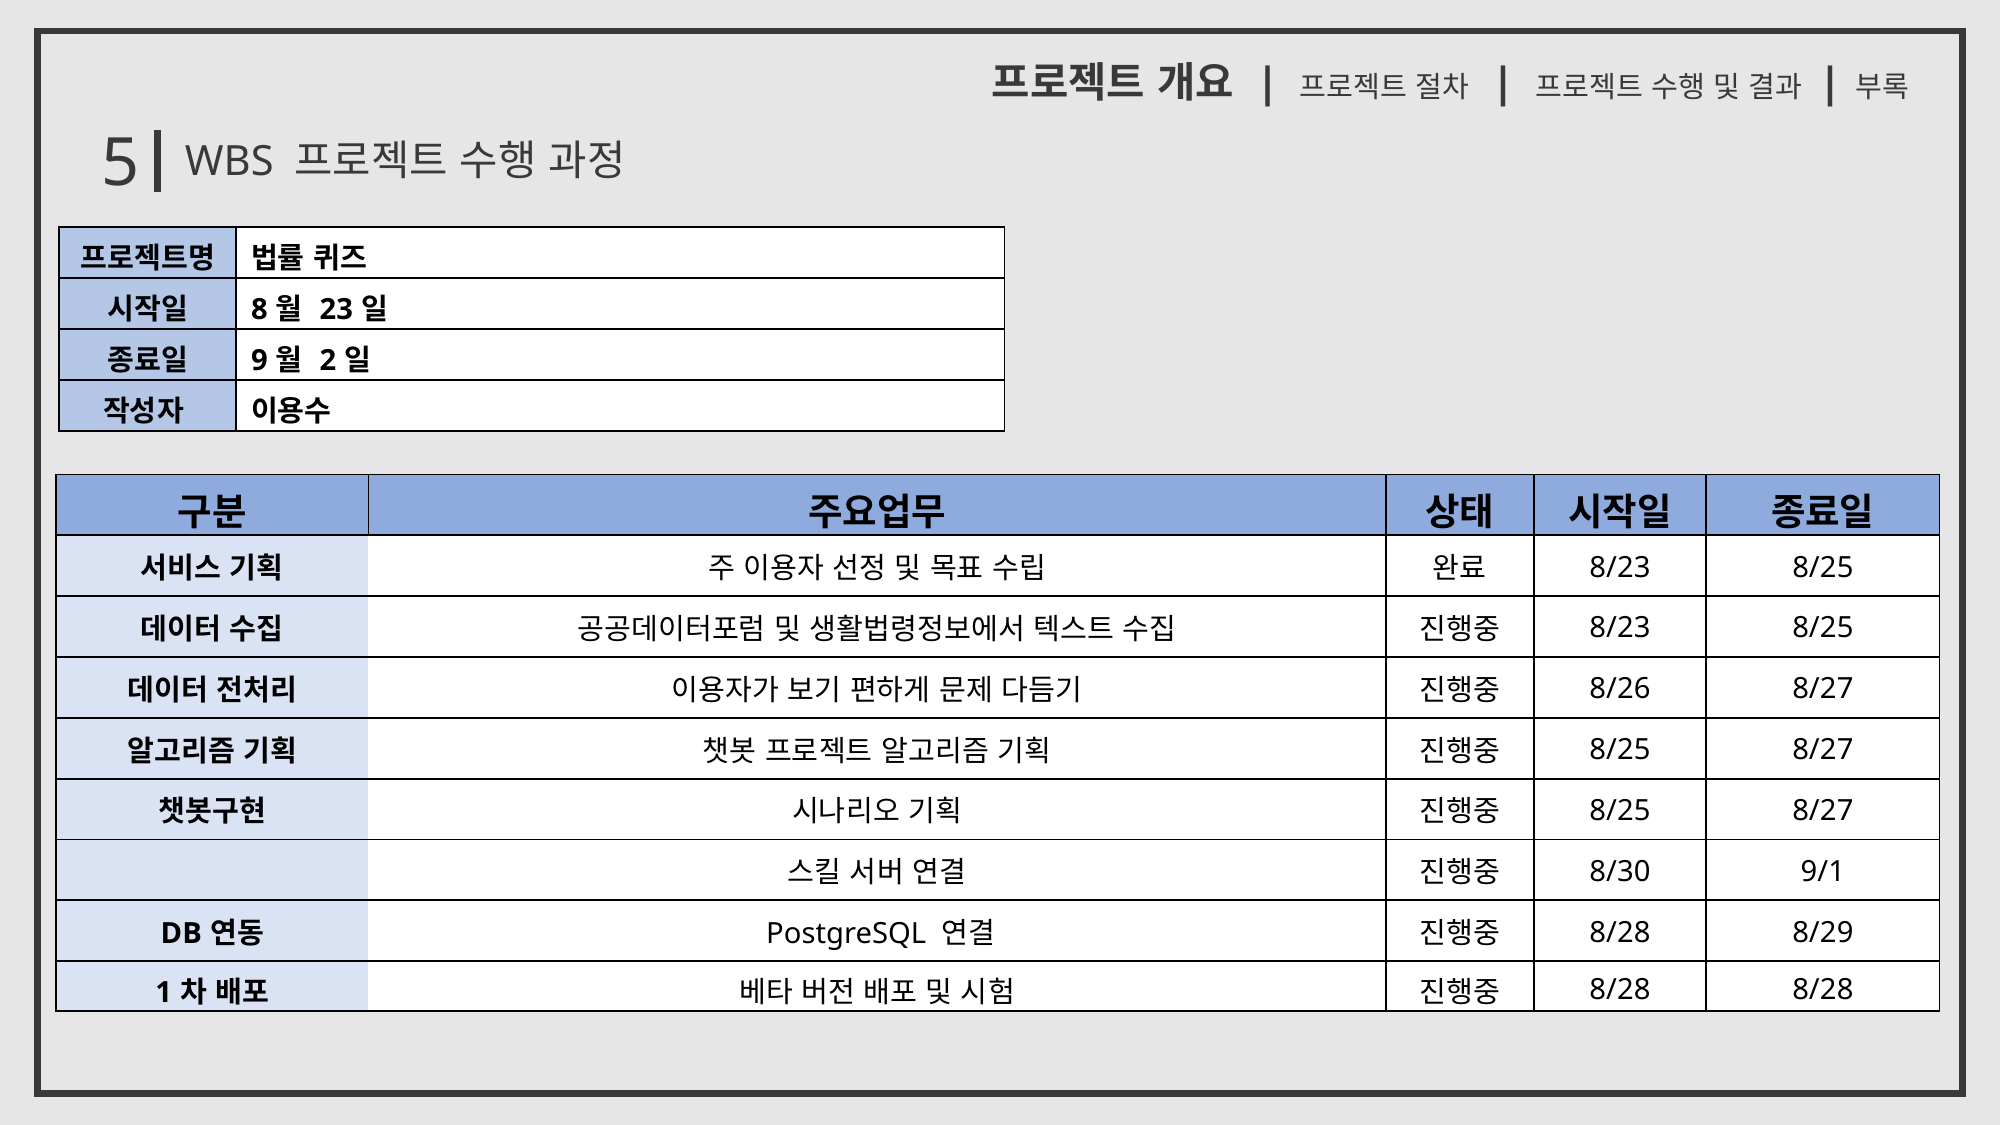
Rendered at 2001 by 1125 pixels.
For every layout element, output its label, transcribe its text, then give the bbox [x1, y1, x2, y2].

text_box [86, 111, 884, 207]
table_cell 공공데이터포럼 및 생활법령정보에서 텍스트 수집 [368, 597, 1385, 656]
table_header 종료일 [1707, 475, 1939, 534]
table_cell 9/1 [1707, 840, 1939, 899]
table_cell 작성자 [60, 381, 235, 430]
table_cell 시작일 [60, 279, 235, 328]
table_cell 완료 [1387, 536, 1533, 595]
table_header 상태 [1387, 475, 1533, 534]
table_cell 8/27 [1707, 780, 1939, 839]
table_cell 8/26 [1535, 658, 1705, 717]
table_cell 8/25 [1535, 719, 1705, 778]
table_cell 8/28 [1707, 962, 1939, 1010]
table_cell 8/25 [1535, 780, 1705, 839]
table_cell DB연동 [57, 901, 368, 960]
table_cell 서비스 기획 [57, 536, 368, 595]
table_cell 8/30 [1535, 840, 1705, 899]
table_cell 진행중 [1387, 719, 1533, 778]
table_header 구분 [57, 475, 368, 534]
table_header 주요업무 [369, 475, 1385, 534]
table_cell 8/23 [1535, 597, 1705, 656]
table_cell 주 이용자 선정 및 목표 수립 [368, 536, 1385, 595]
table_cell 진행중 [1387, 901, 1533, 960]
table_cell 8/25 [1707, 597, 1939, 656]
table_cell 진행중 [1387, 962, 1533, 1010]
table_cell 데이터 수집 [57, 597, 368, 656]
text_box 프로젝트 개요 | 프로젝트 절차 | 프로젝트 수행 및 결과 | 부록 [975, 48, 1938, 114]
table_cell 8월 23일 [237, 279, 1004, 328]
table_cell 종료일 [60, 330, 235, 379]
table_cell 챗봇 프로젝트 알고리즘 기획 [368, 719, 1385, 778]
table_cell 알고리즘 기획 [57, 719, 368, 778]
table_cell 8/23 [1535, 536, 1705, 595]
table_cell 9월 2일 [237, 330, 1004, 379]
table_cell 진행중 [1387, 840, 1533, 899]
table_cell PostgreSQL 연결 [368, 901, 1385, 960]
table_cell 시나리오 기획 [368, 780, 1385, 839]
table_cell 이용자가 보기 편하게 문제 다듬기 [368, 658, 1385, 717]
table_cell [57, 840, 368, 899]
table_cell 챗봇구현 [57, 780, 368, 839]
table_cell 8/27 [1707, 719, 1939, 778]
table_header 시작일 [1535, 475, 1705, 534]
table_cell 이용수 [237, 381, 1004, 430]
table_cell 스킬 서버 연결 [368, 840, 1385, 899]
table_cell 진행중 [1387, 780, 1533, 839]
table_header 법률 퀴즈 [237, 228, 1004, 277]
table_cell 8/27 [1707, 658, 1939, 717]
table_cell 8/28 [1535, 962, 1705, 1010]
table_cell 8/25 [1707, 536, 1939, 595]
text_box [36, 30, 1964, 1095]
table_cell 베타 버전 배포 및 시험 [368, 962, 1385, 1010]
table_cell 데이터 전처리 [57, 658, 368, 717]
table_cell 8/28 [1535, 901, 1705, 960]
table_cell 1차 배포 [57, 962, 368, 1010]
table_cell 진행중 [1387, 597, 1533, 656]
table_cell 진행중 [1387, 658, 1533, 717]
table_header 프로젝트명 [60, 228, 235, 277]
table_cell 8/29 [1707, 901, 1939, 960]
